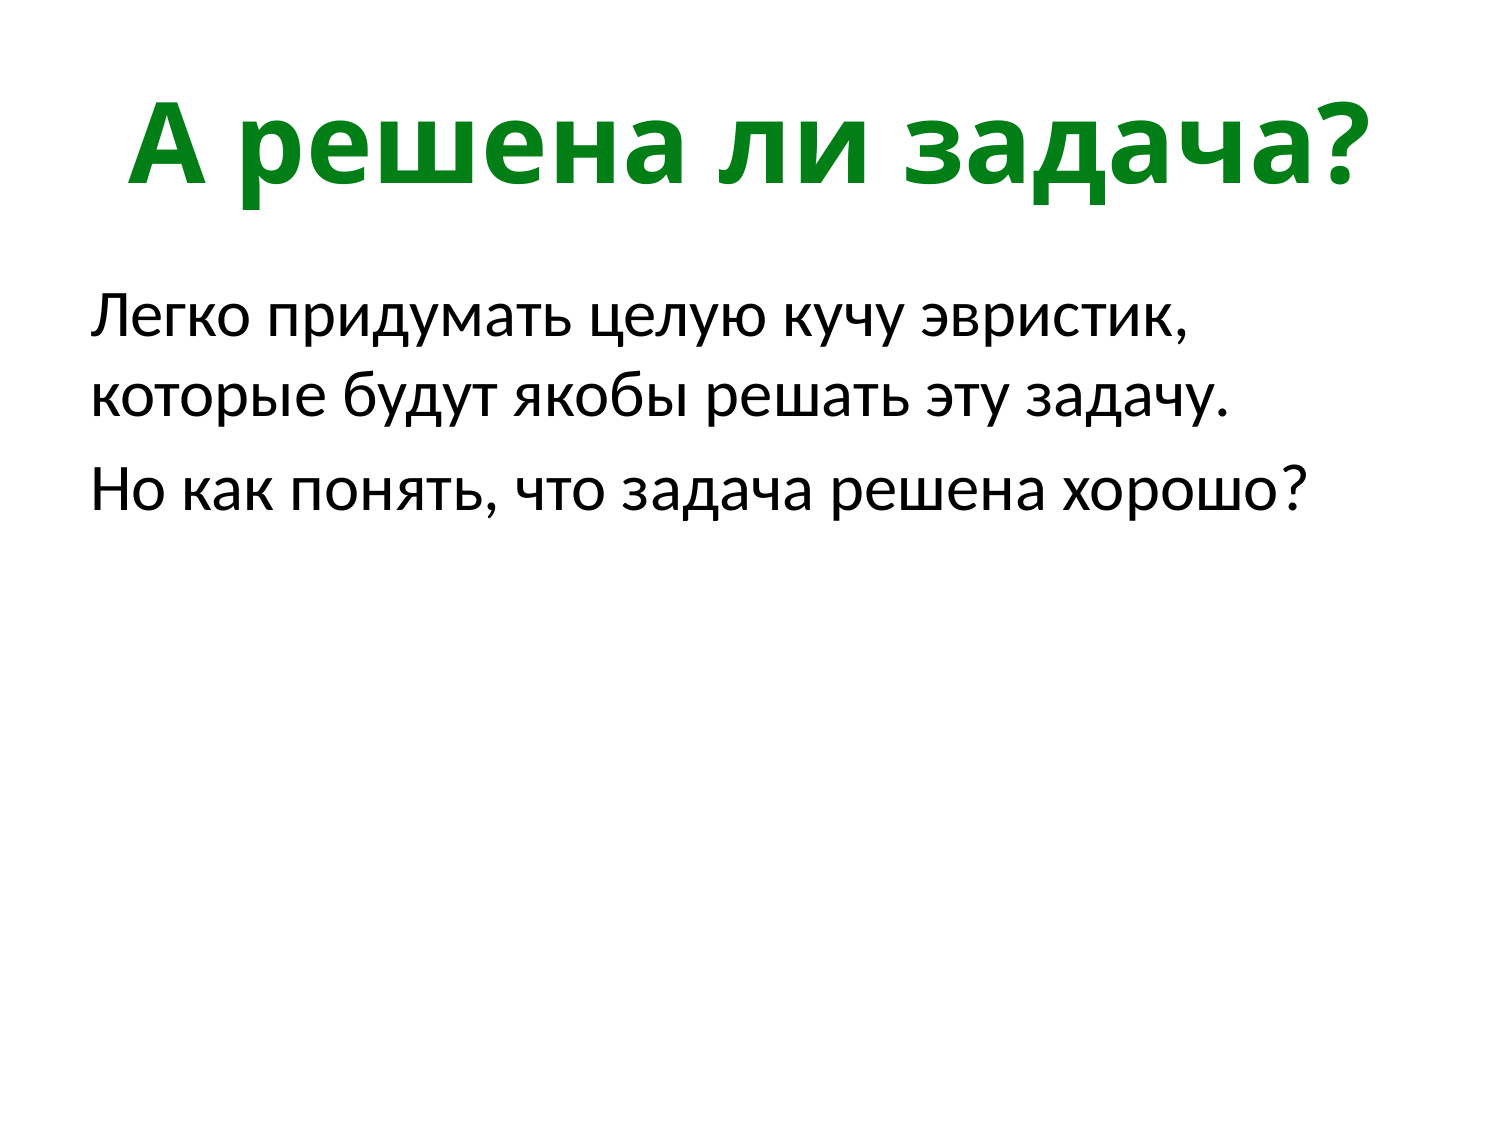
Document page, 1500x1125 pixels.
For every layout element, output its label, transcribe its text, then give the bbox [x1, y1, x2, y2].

title А решена ли задача? [75, 45, 1425, 233]
list Легко придумать целую кучу эвристик, которые будут якобы решать эту задачу. Но как понять, что задача решена хорошо? [75, 262, 1425, 1005]
